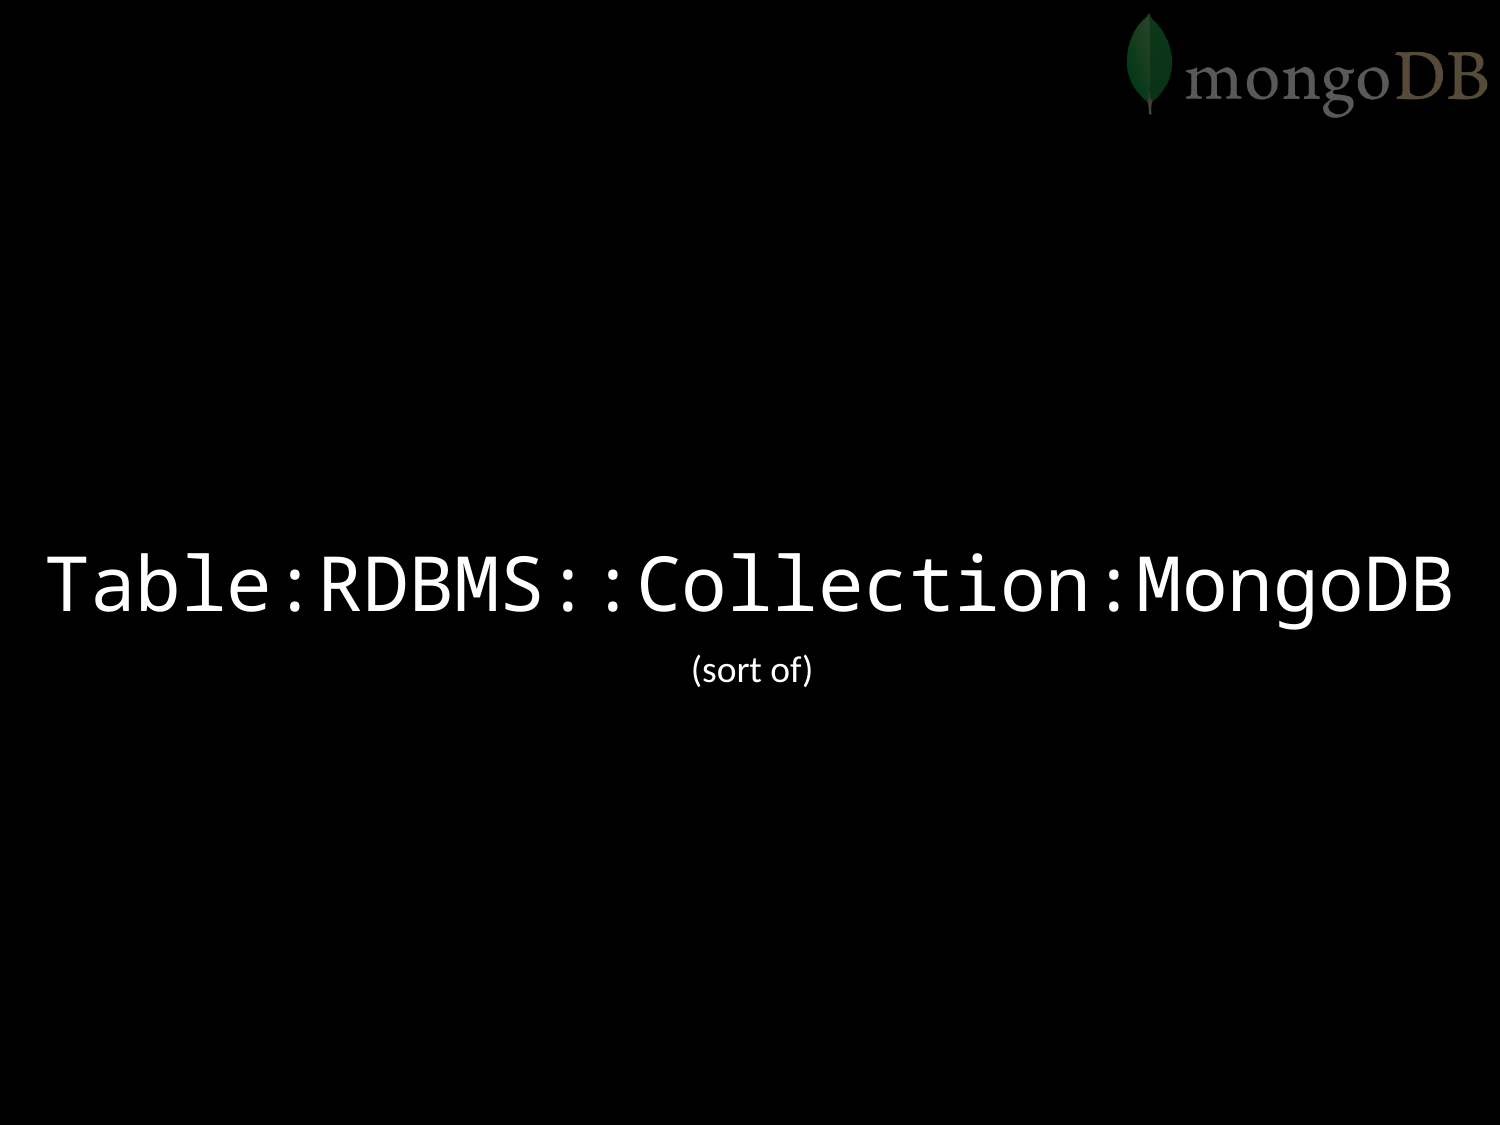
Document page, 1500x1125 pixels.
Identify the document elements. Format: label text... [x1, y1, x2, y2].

text_box (sort of) [676, 637, 829, 698]
picture [1112, 0, 1500, 130]
text_box Table:RDBMS::Collection:MongoDB [0, 487, 1500, 675]
